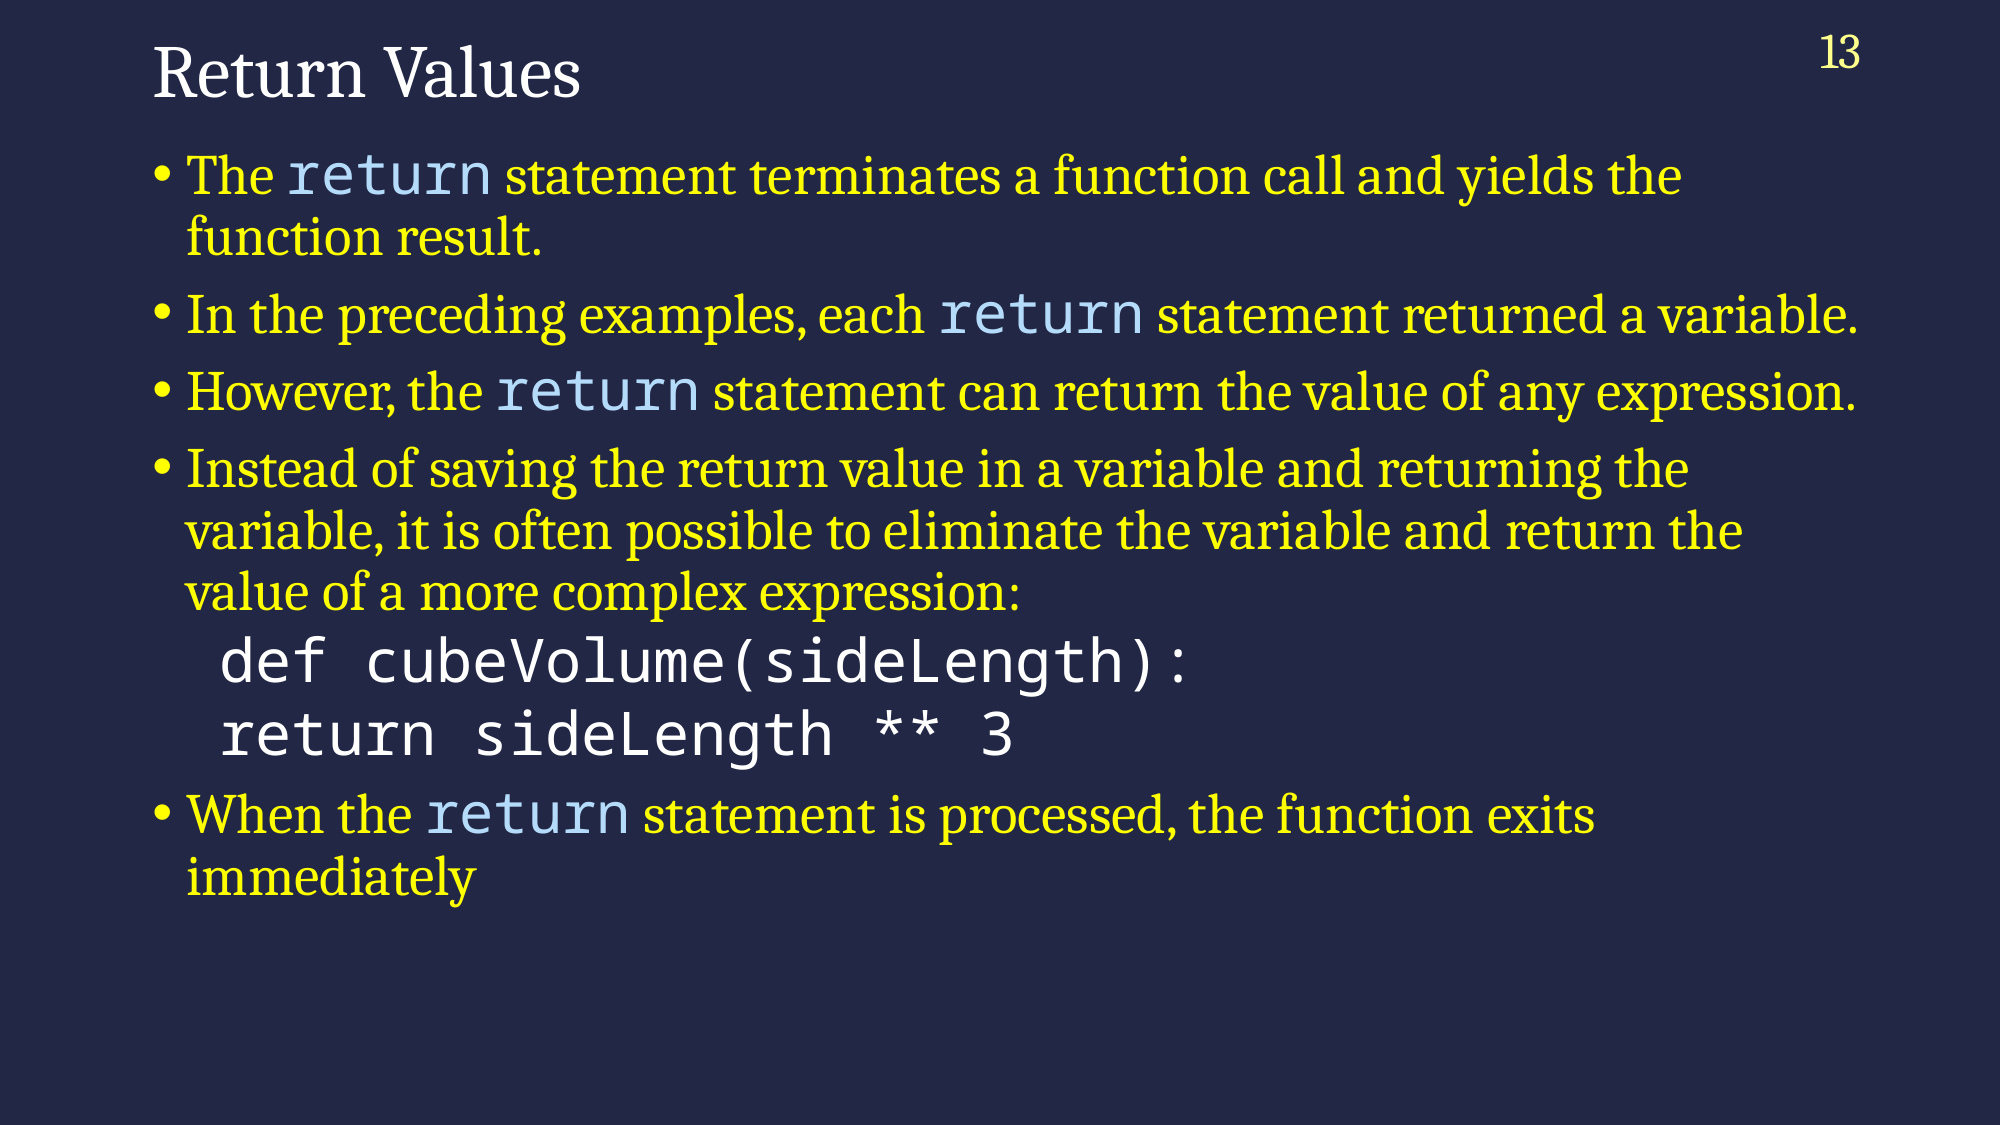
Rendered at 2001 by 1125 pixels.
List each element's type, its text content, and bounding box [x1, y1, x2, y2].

list The return statement terminates a function call and yields the function result. In the preceding examples, each return statement returned a variable. However, the return statement can return the value of any expression. Instead of saving the return value in a variable and returning the variable, it is often possible to eliminate the variable and return the value of a more complex expression: def cubeVolume(sideLength): return sideLength ** 3 When the return statement is processed, the function exits immediately [137, 137, 1877, 1038]
slide_number 13 [1760, 18, 1877, 79]
title Return Values [137, 22, 1877, 125]
